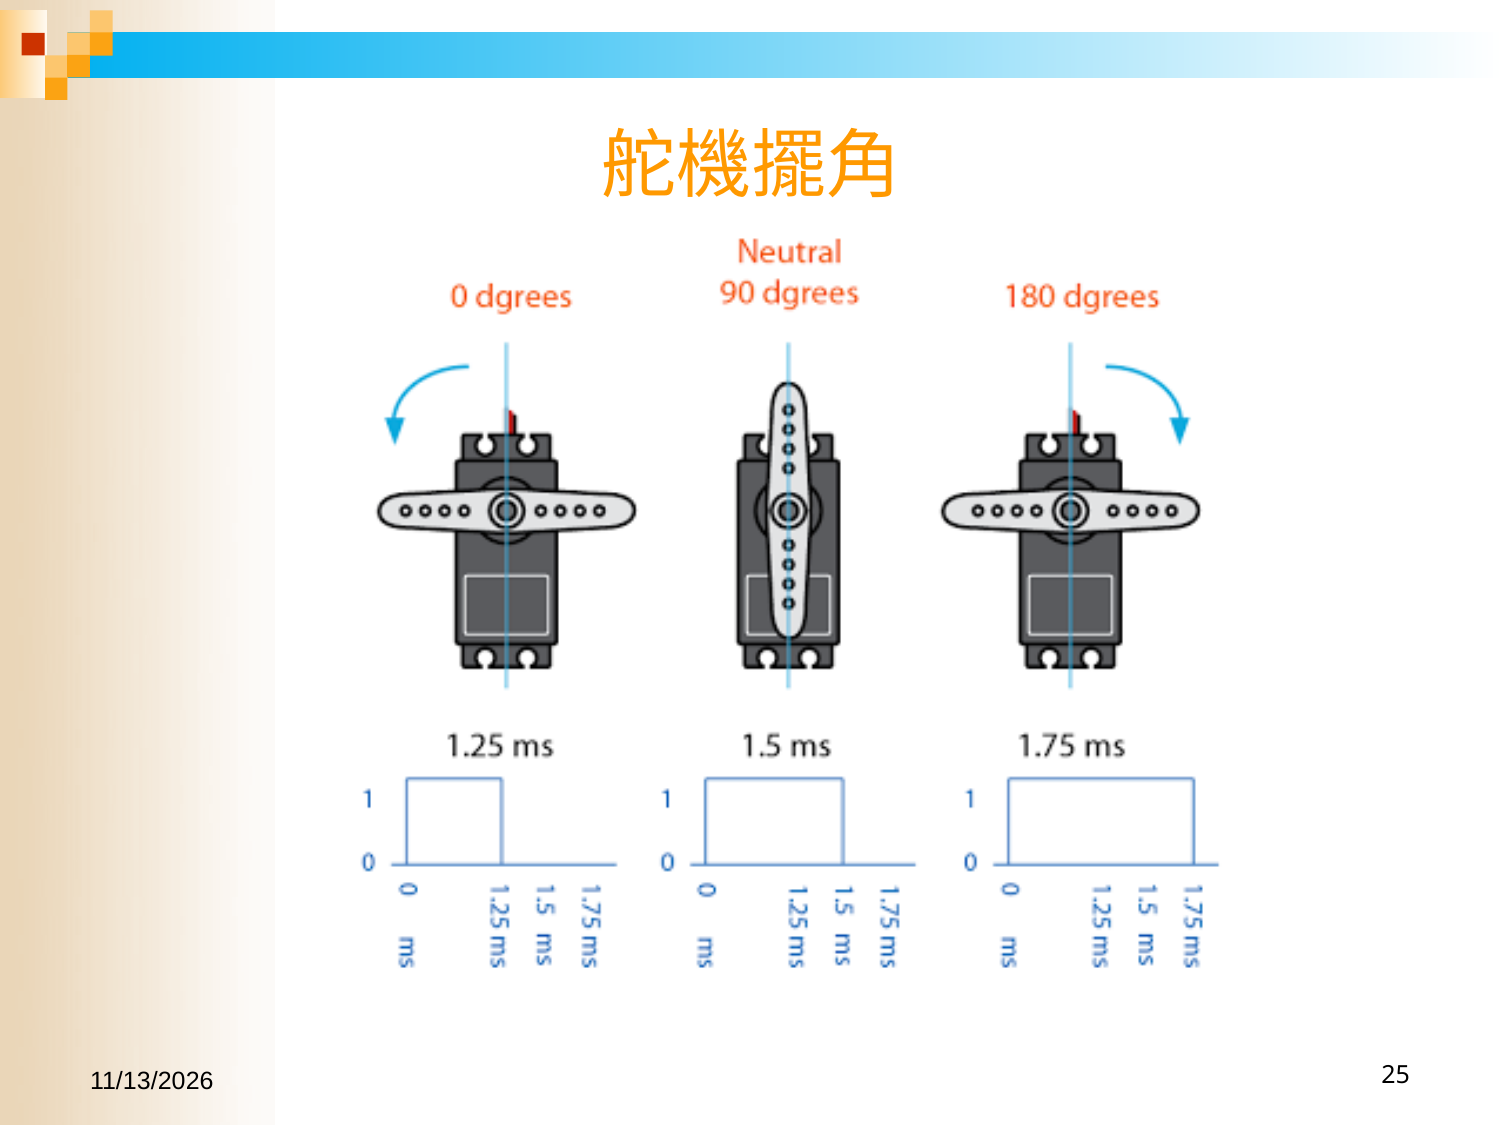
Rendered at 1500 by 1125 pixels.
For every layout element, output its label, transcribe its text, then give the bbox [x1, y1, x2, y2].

slide_number 25 [1074, 1025, 1425, 1100]
title 舵機擺角 [76, 92, 1427, 231]
picture [324, 208, 1264, 1015]
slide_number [75, 1024, 425, 1103]
